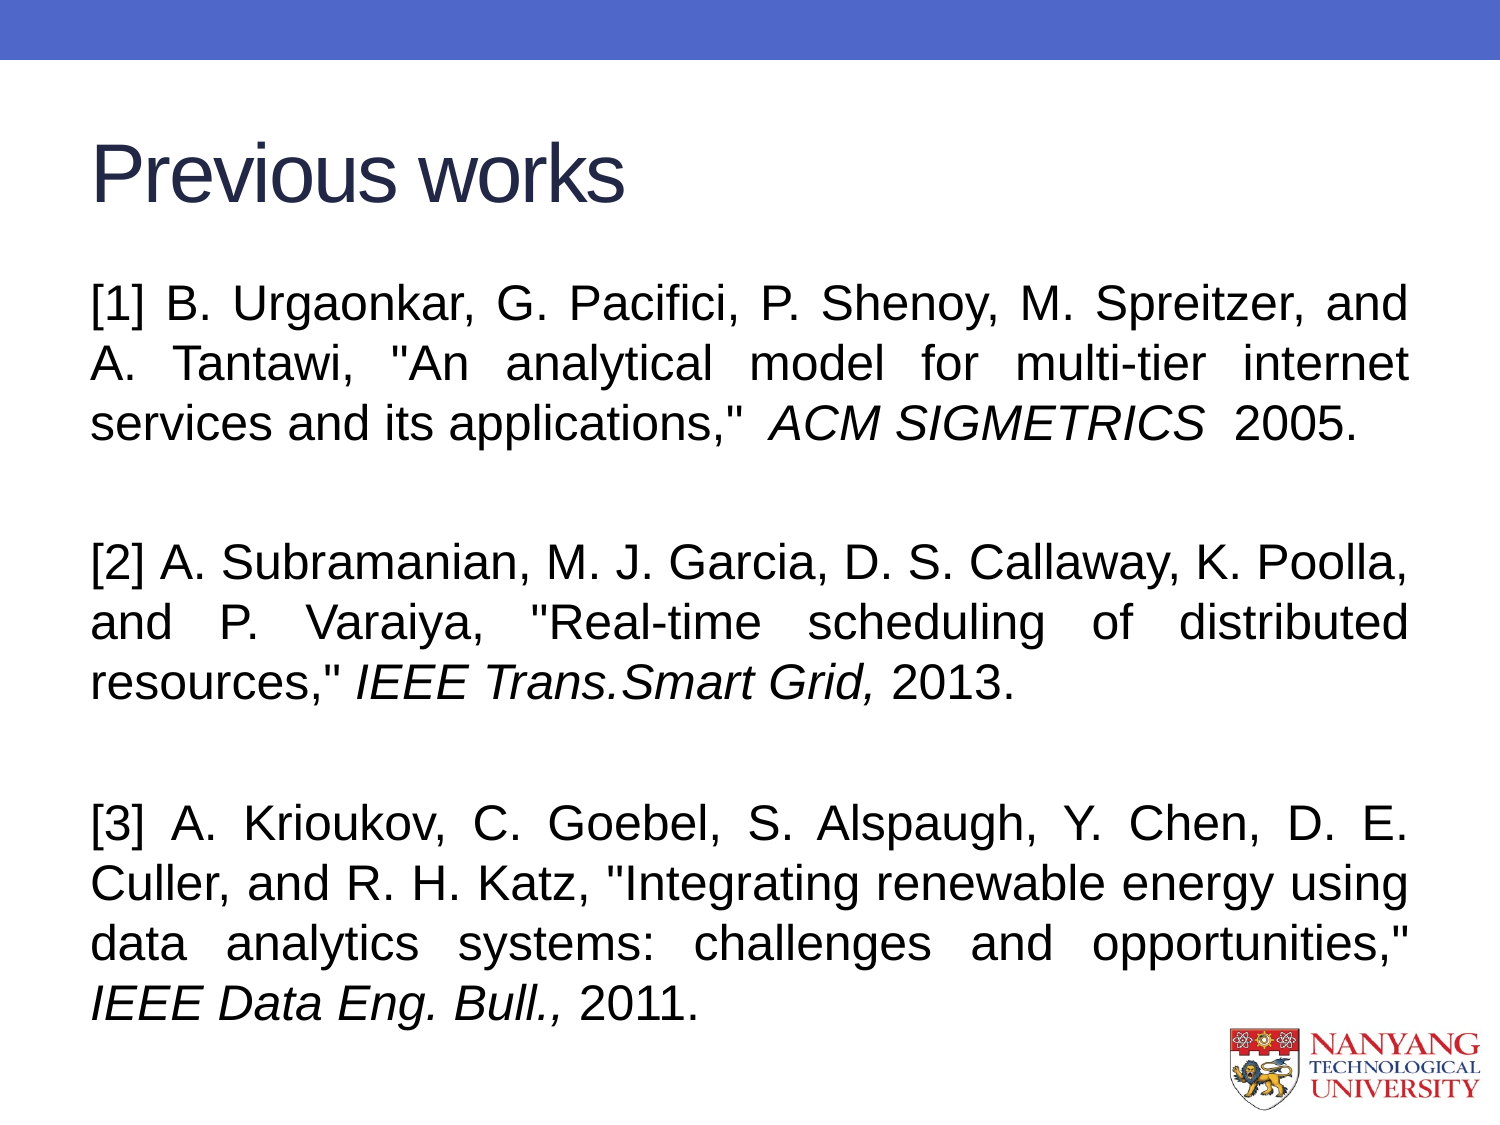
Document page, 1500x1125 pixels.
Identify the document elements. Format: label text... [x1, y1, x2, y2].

title Previous works [75, 87, 1425, 250]
list [1] B. Urgaonkar, G. Pacifici, P. Shenoy, M. Spreitzer, and A. Tantawi, "An analytical model for multi-tier internet services and its applications," ACM SIGMETRICS 2005. [2] A. Subramanian, M. J. Garcia, D. S. Callaway, K. Poolla, and P. Varaiya, "Real-time scheduling of distributed resources," IEEE Trans.Smart Grid, 2013. [3] A. Krioukov, C. Goebel, S. Alspaugh, Y. Chen, D. E. Culler, and R. H. Katz, "Integrating renewable energy using data analytics systems: challenges and opportunities," IEEE Data Eng. Bull., 2011. [75, 262, 1425, 1063]
picture [1224, 1024, 1483, 1114]
